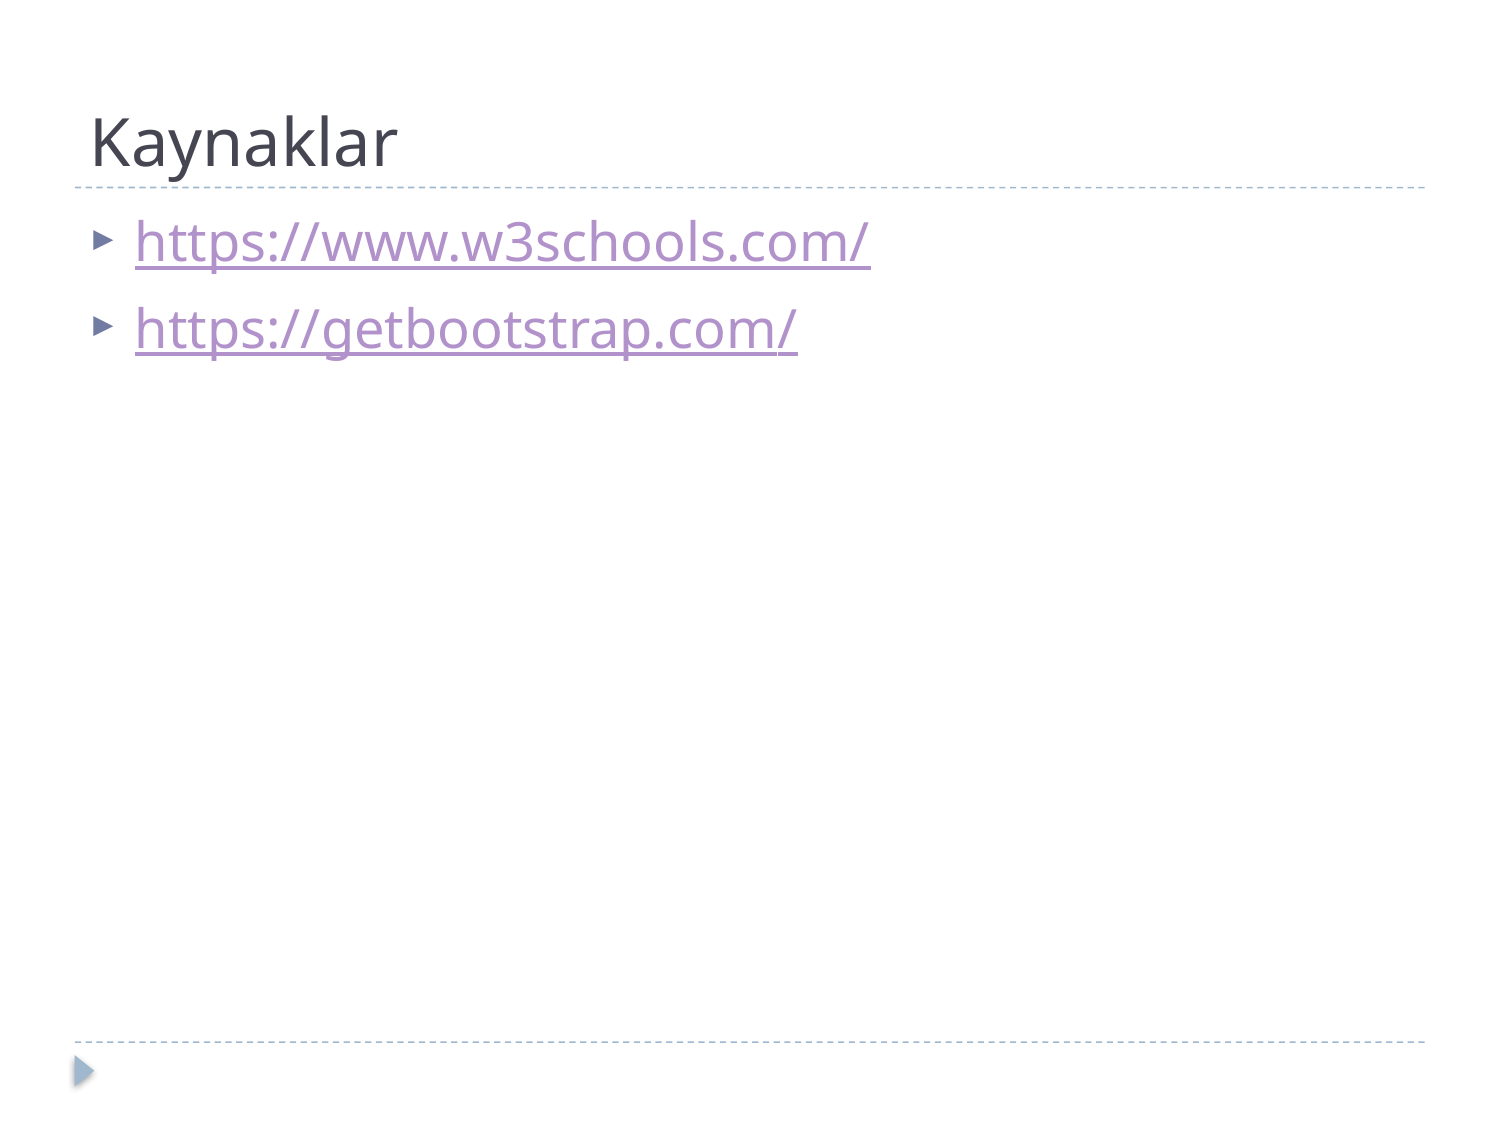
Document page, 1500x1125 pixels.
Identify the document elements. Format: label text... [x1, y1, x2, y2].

title Kaynaklar [75, 24, 1425, 188]
list https://www.w3schools.com/ https://getbootstrap.com/ [75, 200, 1425, 1010]
